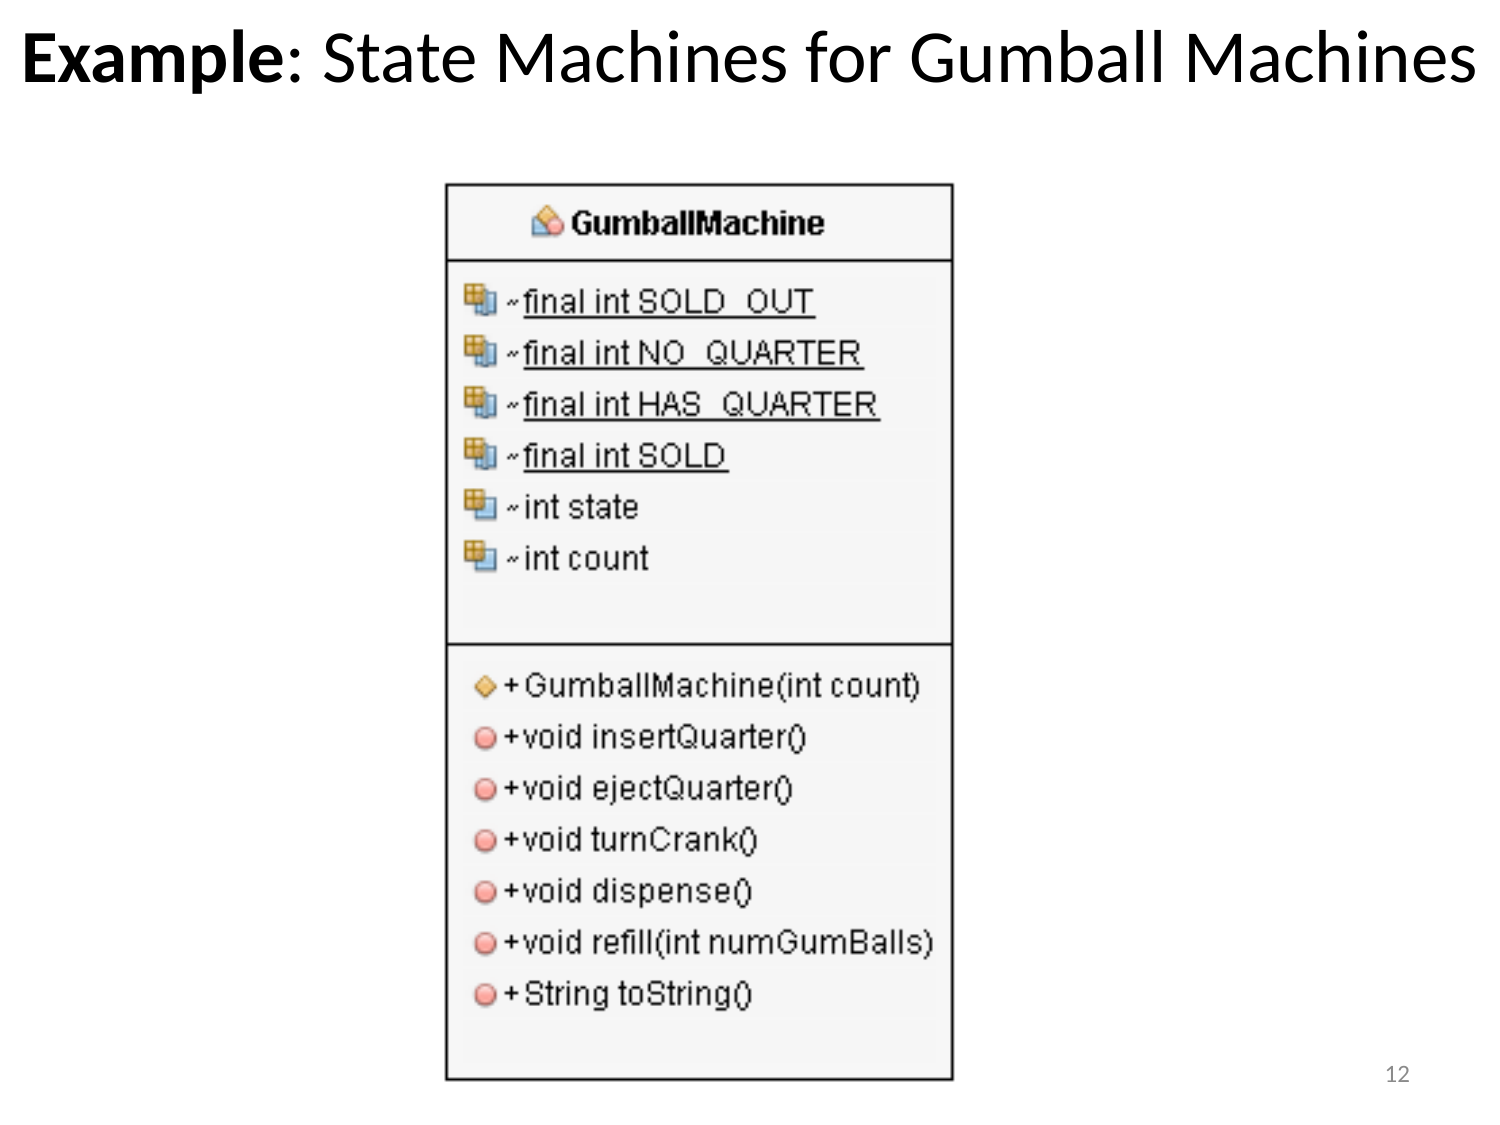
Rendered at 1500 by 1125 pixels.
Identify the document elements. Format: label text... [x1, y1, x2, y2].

picture [418, 160, 987, 1107]
text_box Example: State Machines for Gumball Machines [0, 0, 1500, 105]
slide_number 12 [1074, 1042, 1425, 1103]
